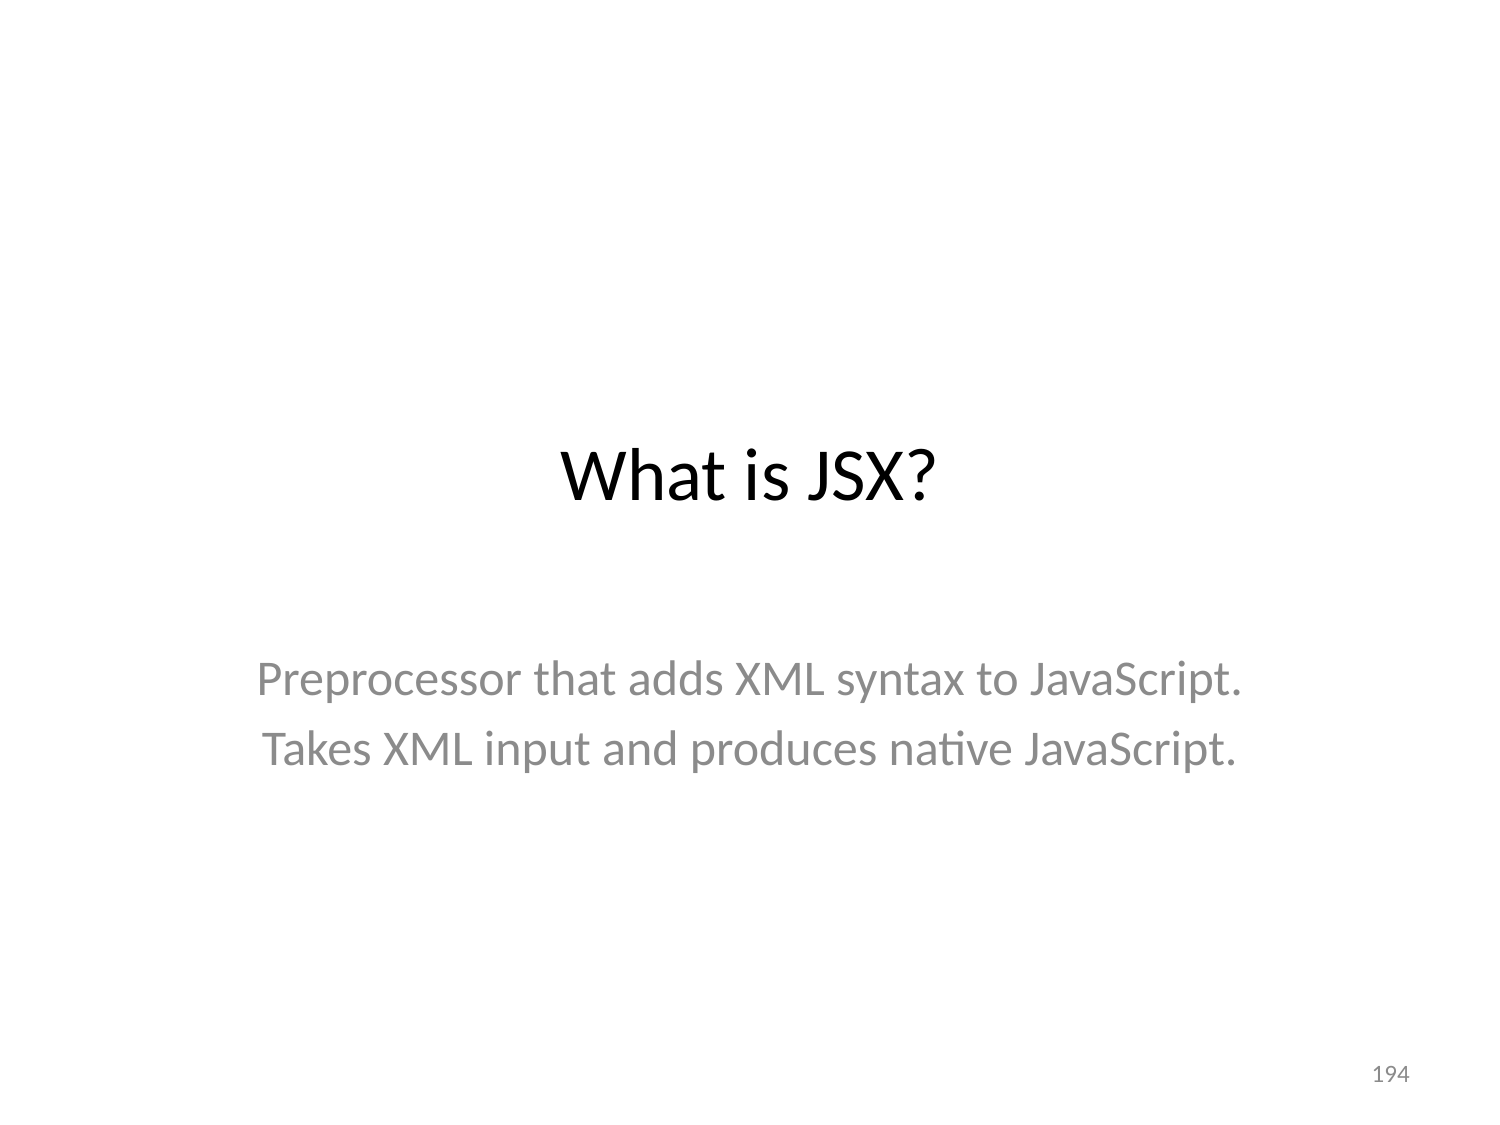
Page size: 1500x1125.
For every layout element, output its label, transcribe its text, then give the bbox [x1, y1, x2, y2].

slide_number 194 [1074, 1042, 1425, 1103]
subtitle Preprocessor that adds XML syntax to JavaScript. Takes XML input and produces native JavaScript. [225, 637, 1275, 925]
title What is JSX? [112, 349, 1388, 591]
